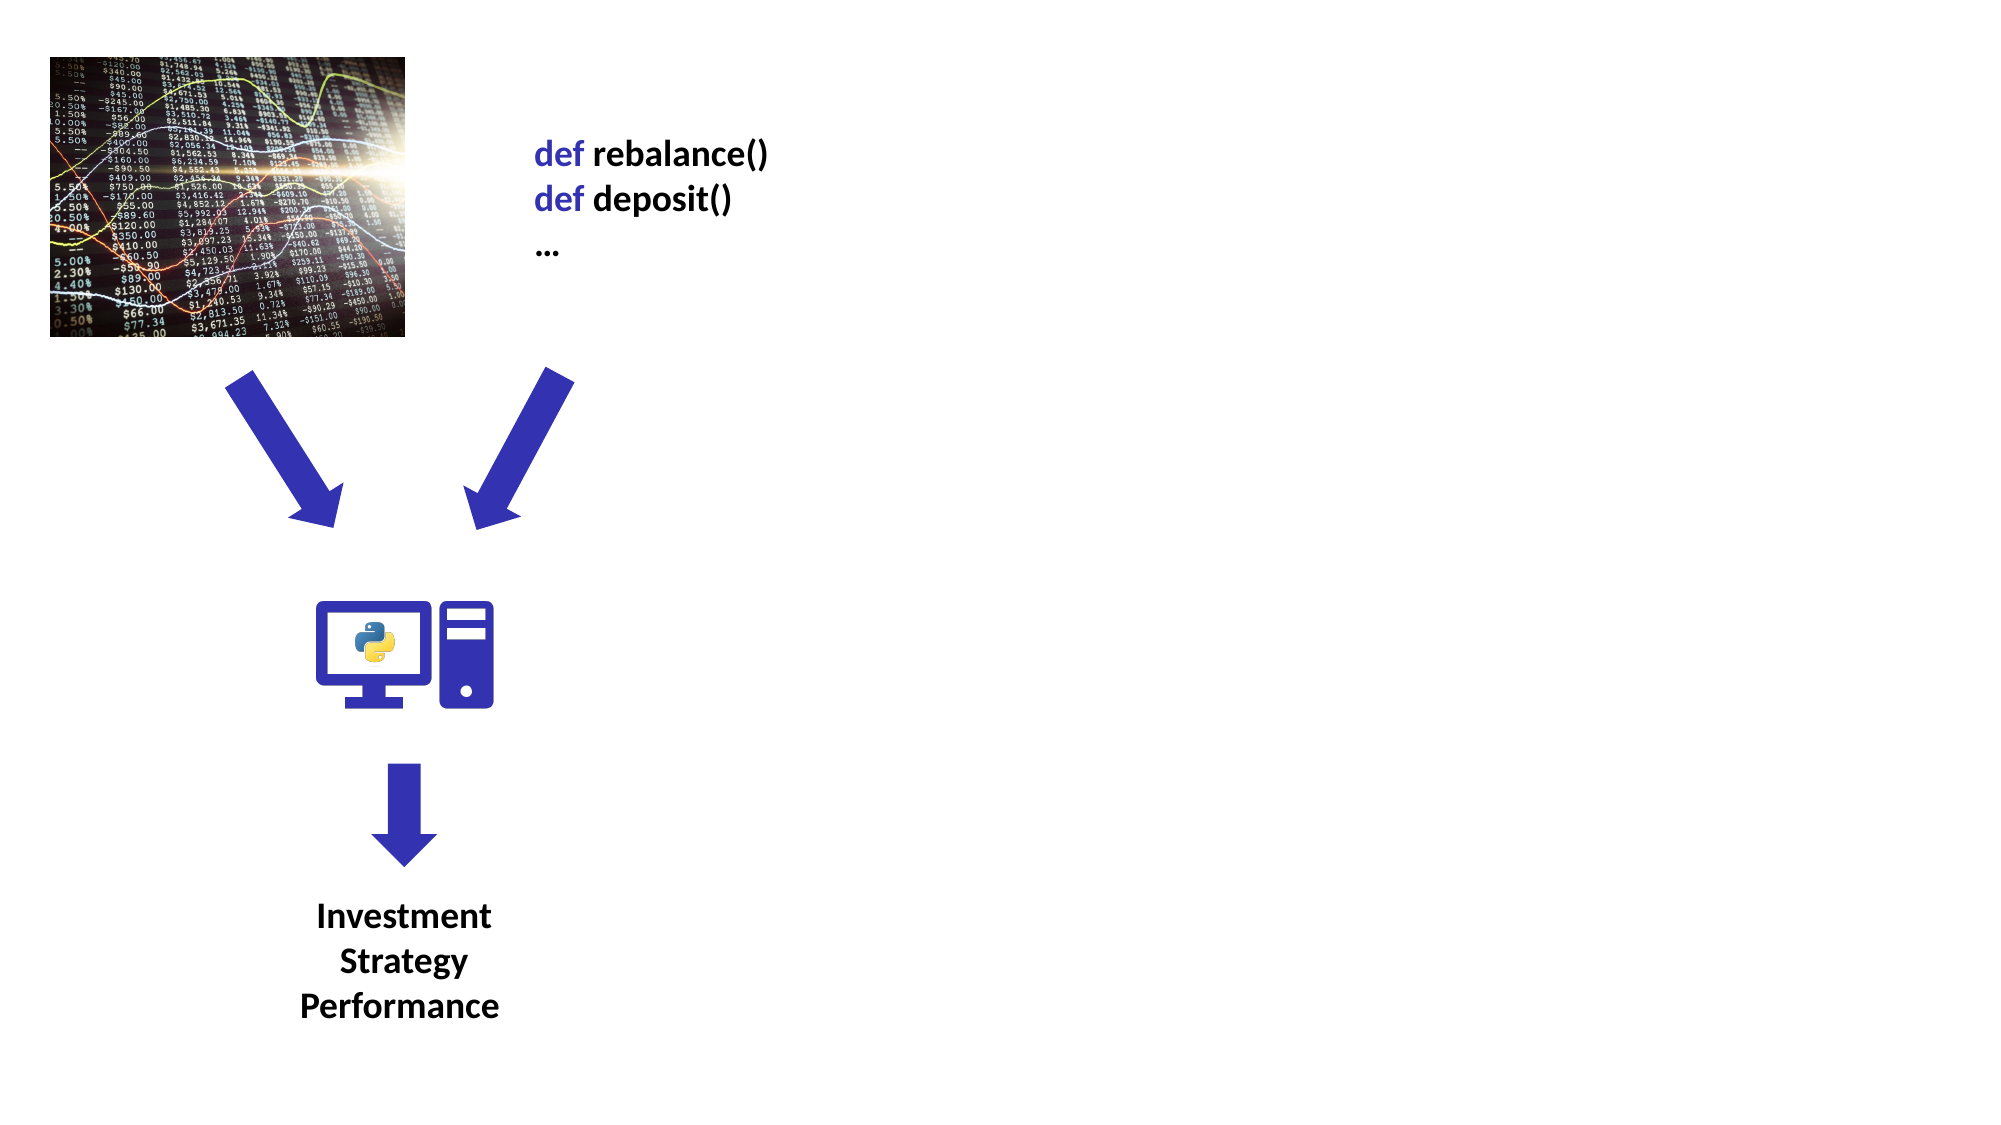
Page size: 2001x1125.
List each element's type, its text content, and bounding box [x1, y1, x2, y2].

picture [50, 57, 405, 337]
text_box Investment Strategy Performance [252, 883, 556, 1034]
text_box [368, 762, 440, 869]
text_box [223, 368, 346, 530]
text_box def rebalance() def deposit() … [519, 121, 785, 271]
picture [312, 562, 497, 747]
text_box [461, 365, 576, 532]
